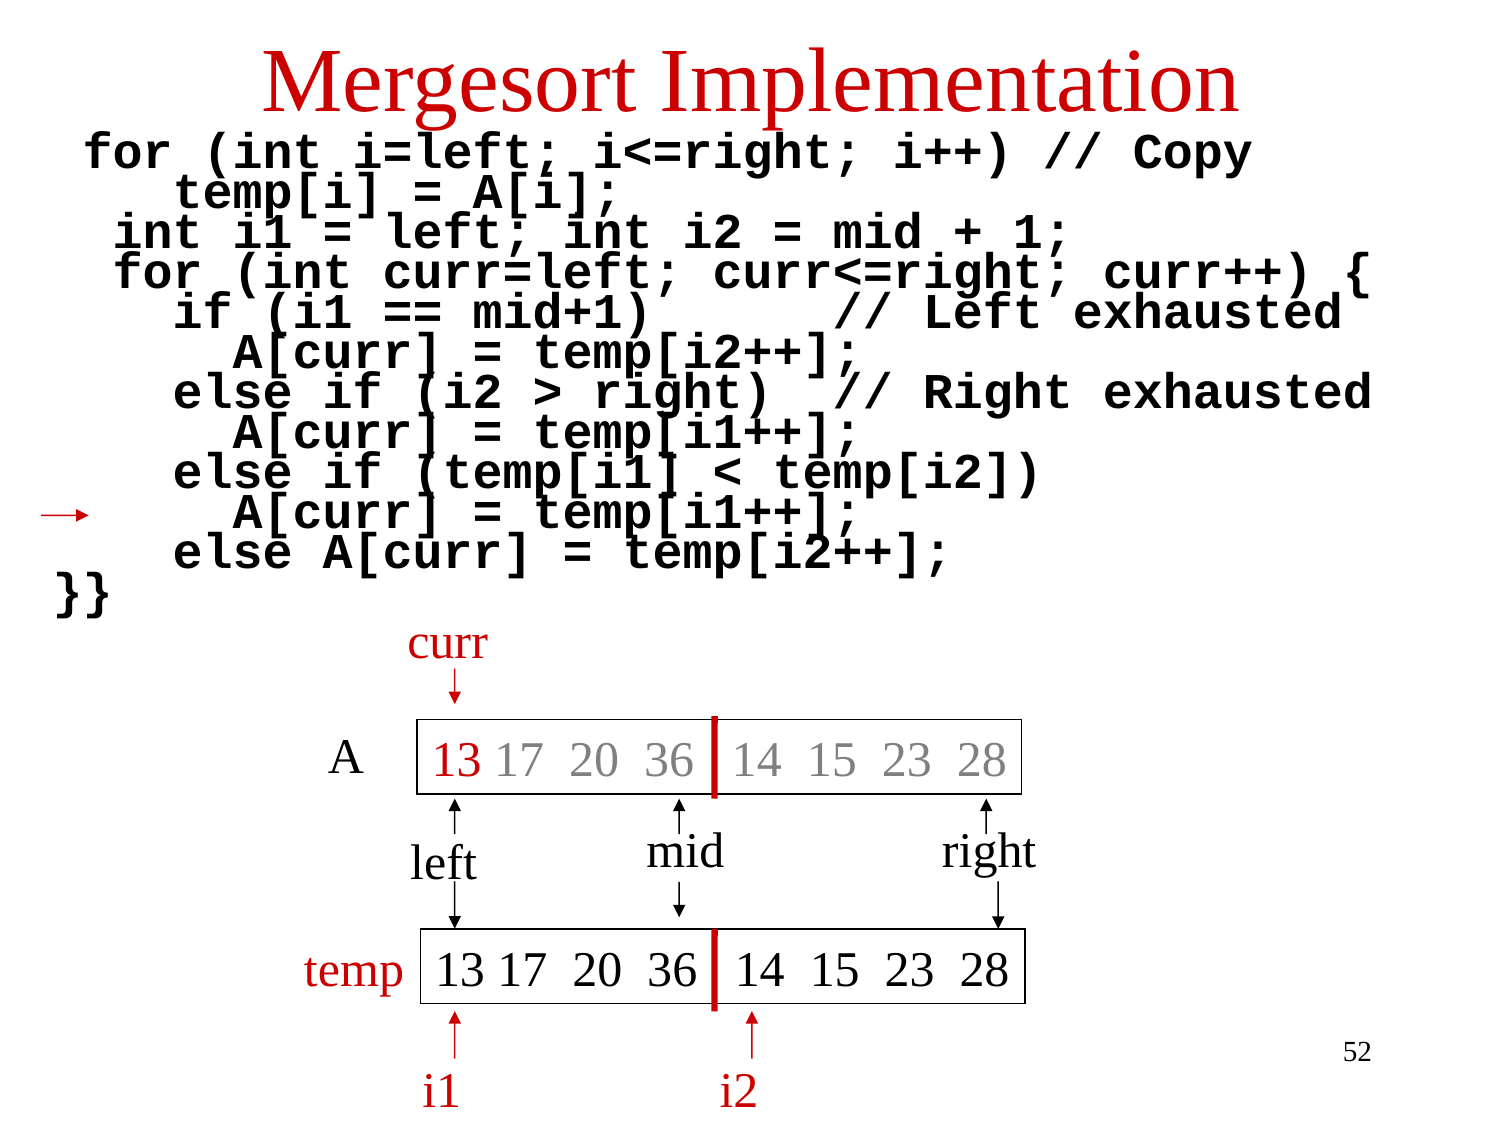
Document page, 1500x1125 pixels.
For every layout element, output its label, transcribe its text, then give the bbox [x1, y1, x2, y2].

text_box [745, 1011, 759, 1049]
text_box [41, 509, 89, 522]
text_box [392, 600, 504, 705]
text_box [448, 798, 461, 835]
text_box [448, 881, 461, 929]
text_box mid [631, 810, 740, 886]
text_box i2 [704, 1049, 774, 1125]
text_box 13 17 20 36 14 15 23 28 [715, 928, 1026, 1004]
text_box 13 17 20 36 14 15 23 28 [715, 719, 1022, 795]
text_box left [395, 822, 493, 898]
text_box [992, 881, 1005, 929]
text_box [672, 798, 686, 835]
text_box right [927, 810, 1052, 886]
text_box 13 17 20 36 14 15 23 28 [416, 719, 714, 795]
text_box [407, 1010, 477, 1125]
text_box A [313, 716, 379, 791]
list for (int i=left; i<=right; i++) // Copy temp[i] = A[i]; int i1 = left; int i2 = mid + 1; for (int curr=left; curr<=right; curr++) { if (i1 == mid+1) // Left exhausted A[curr] = temp[i2++]; else if (i2 > right) // Right exhausted A[curr] = temp[i1++]; else if (temp[i1] < temp[i2]) A[curr] = temp[i1++]; else A[curr] = temp[i2++]; }} [37, 136, 1463, 1013]
title Mergesort Implementation [76, 0, 1427, 136]
text_box temp [289, 928, 420, 1004]
text_box [672, 881, 686, 918]
text_box [980, 798, 993, 835]
text_box 13 17 20 36 14 15 23 28 [420, 928, 714, 1004]
slide_number 52 [1074, 1025, 1388, 1100]
